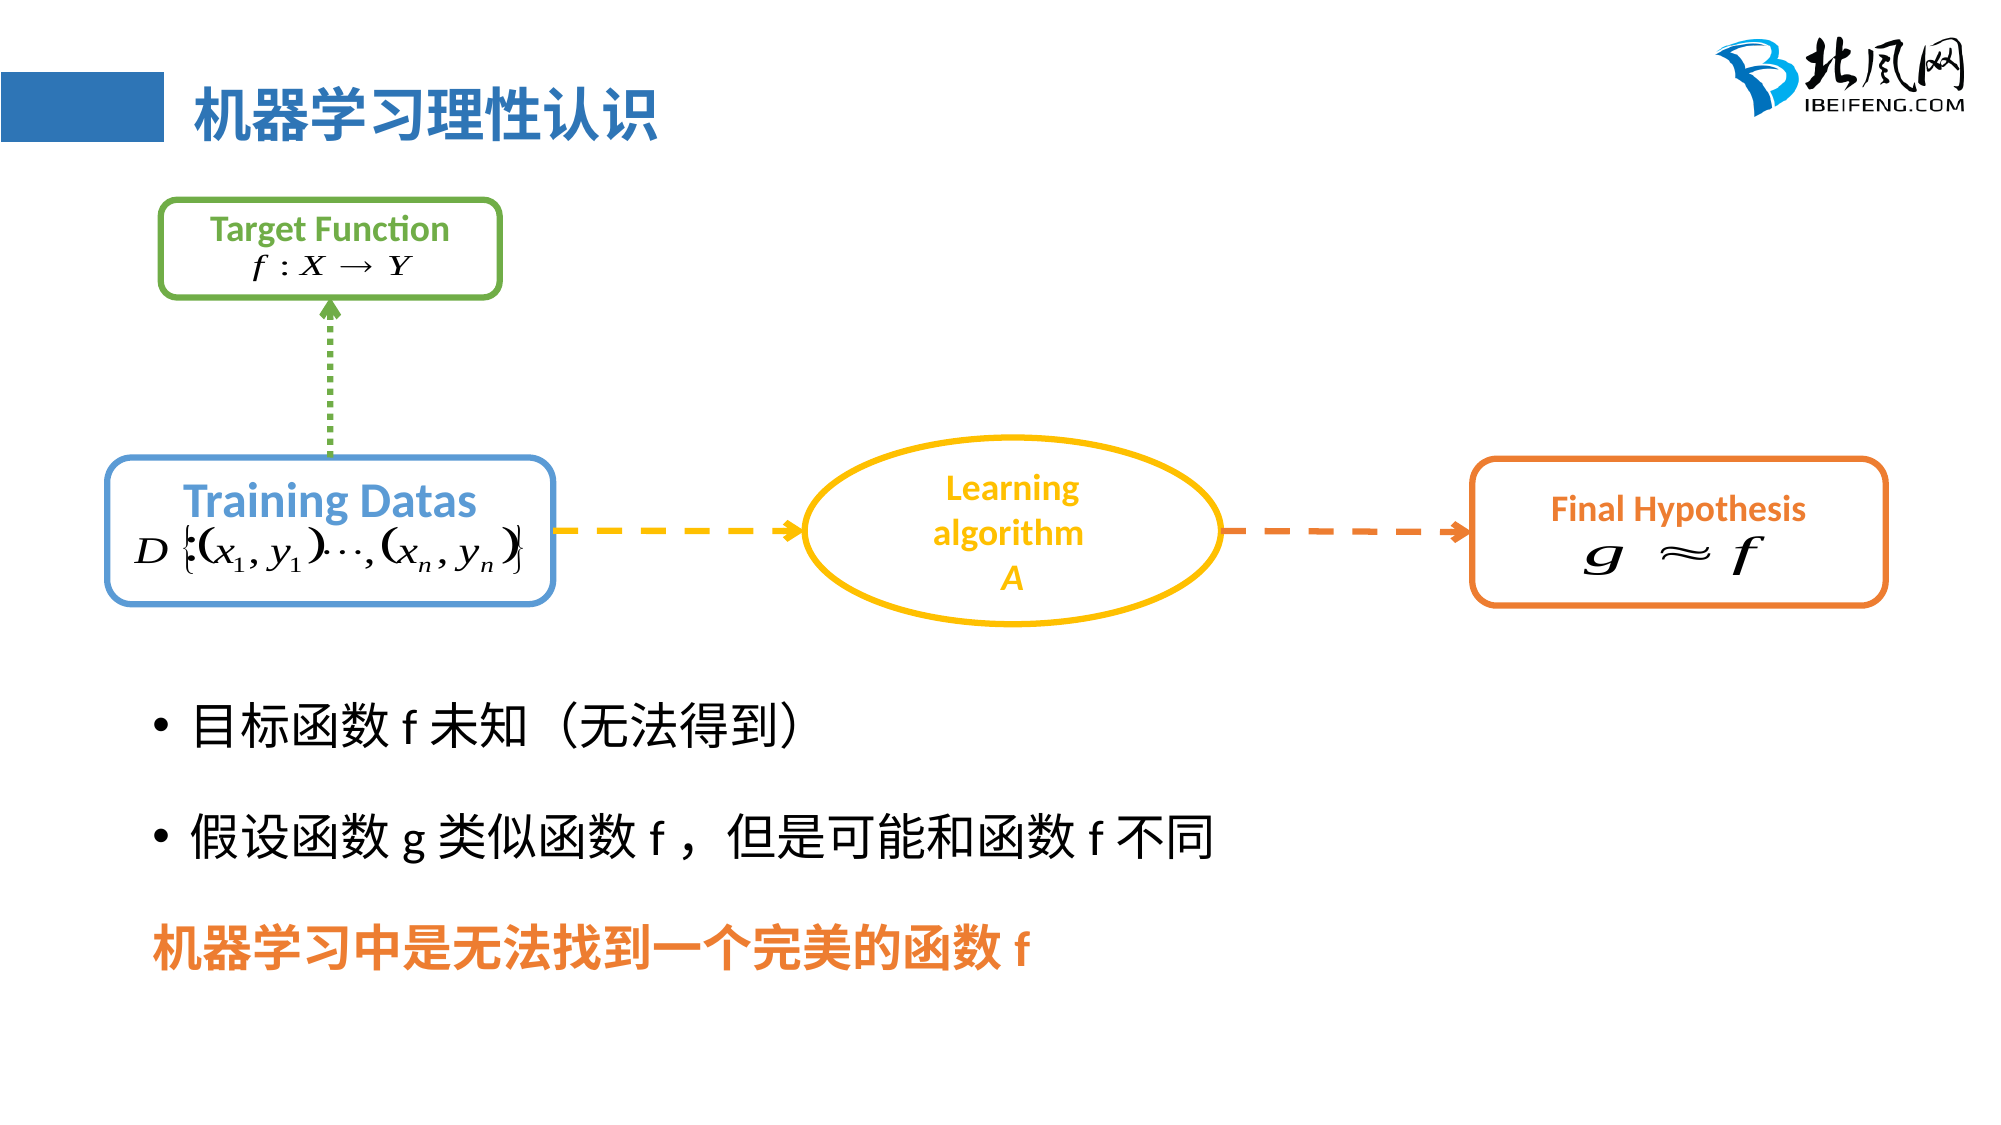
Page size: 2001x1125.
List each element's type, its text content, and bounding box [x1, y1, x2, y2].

picture [1904, 27, 1974, 119]
list 目标函数f未知（无法得到） 假设函数g类似函数f，但是可能和函数f不同 机器学习中是无法找到一个完美的函数f [137, 657, 1863, 1014]
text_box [1472, 458, 1886, 606]
text_box Learning algorithm A [803, 436, 1222, 626]
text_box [160, 199, 500, 298]
title 机器学习理性认识 [178, 27, 1904, 208]
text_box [107, 457, 554, 605]
